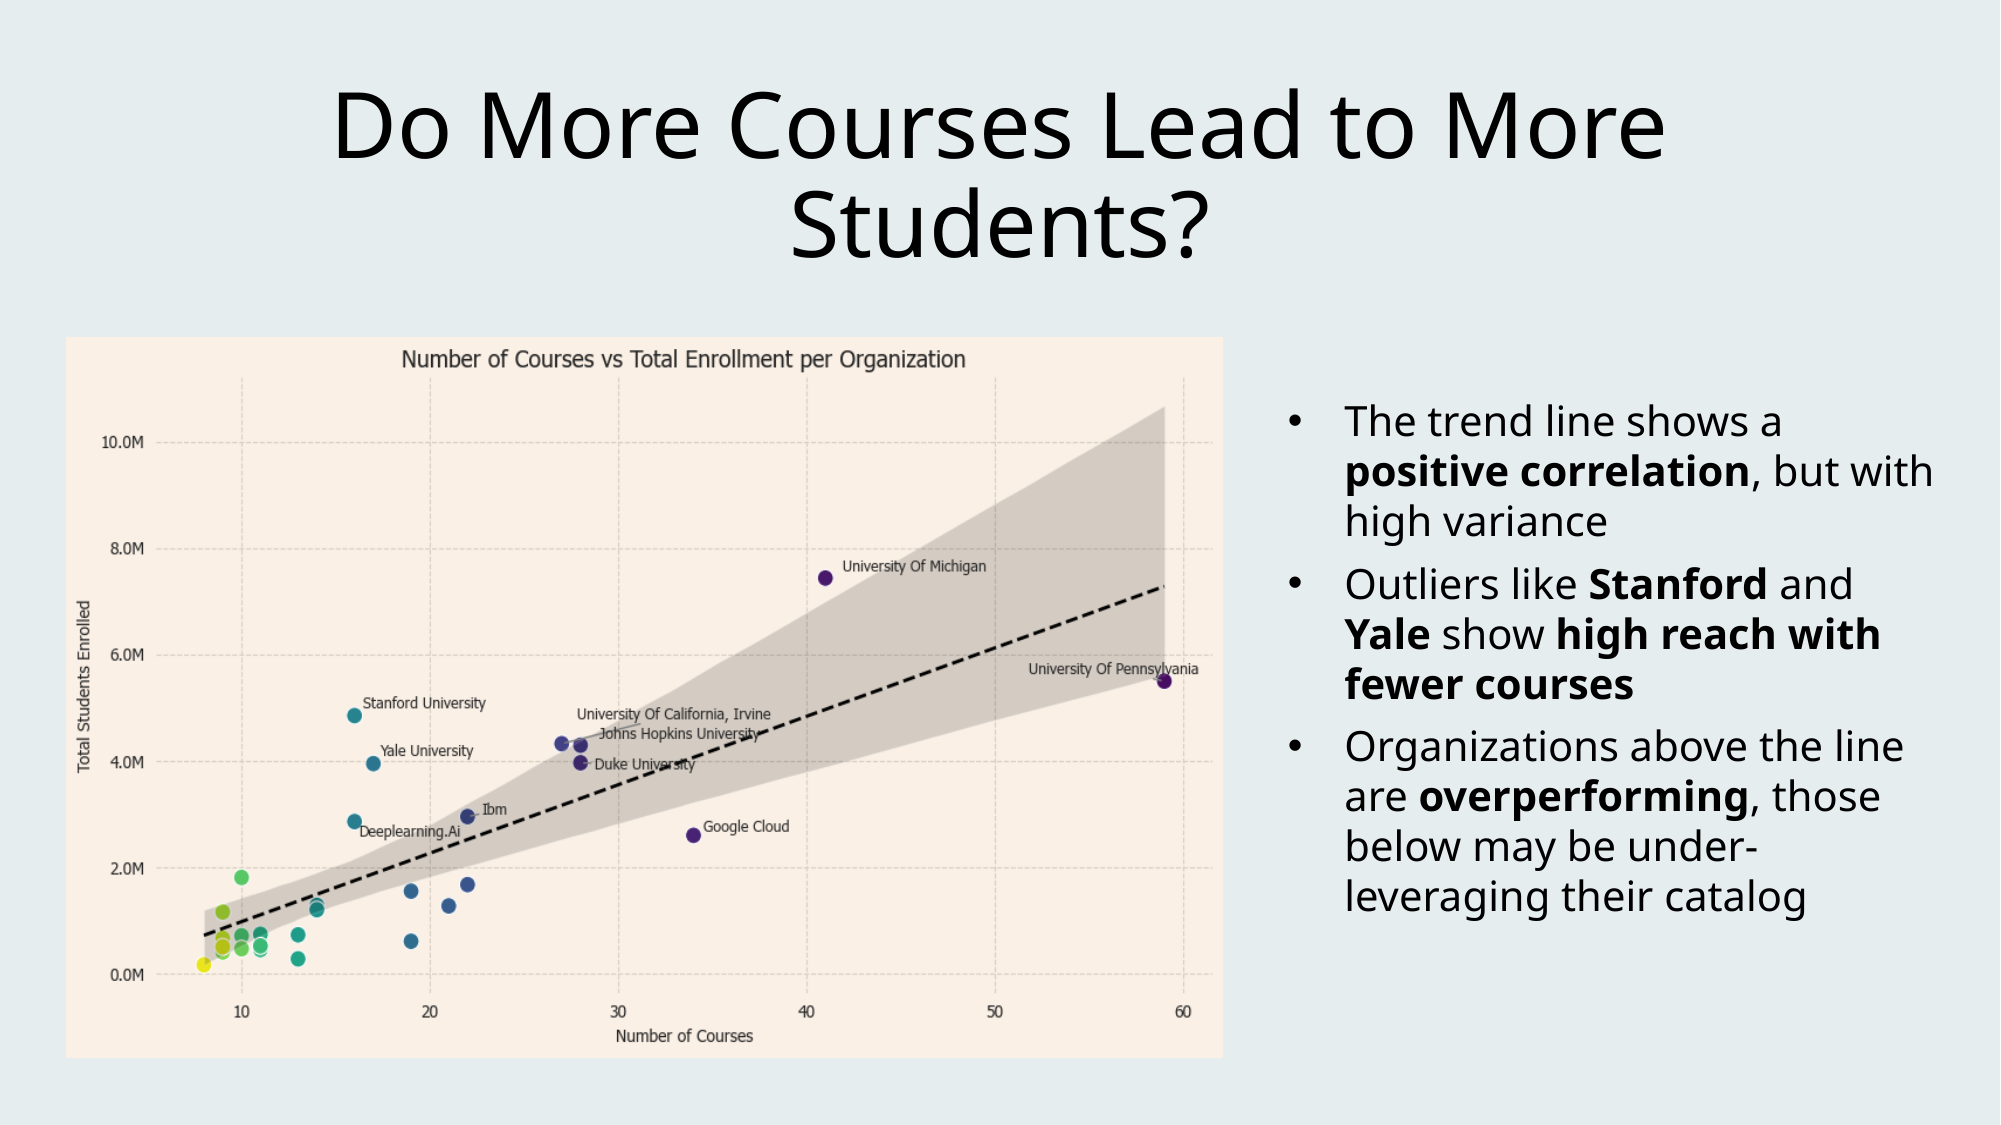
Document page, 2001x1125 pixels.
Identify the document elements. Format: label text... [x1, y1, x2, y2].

picture [65, 336, 1223, 1059]
title Do More Courses Lead to More Students? [249, 67, 1750, 285]
text_box The trend line shows a positive correlation, but with high variance Outliers like Stanford and Yale show high reach with fewer courses Organizations above the line are overperforming, those below may be under-leveraging their catalog [1273, 337, 1967, 928]
